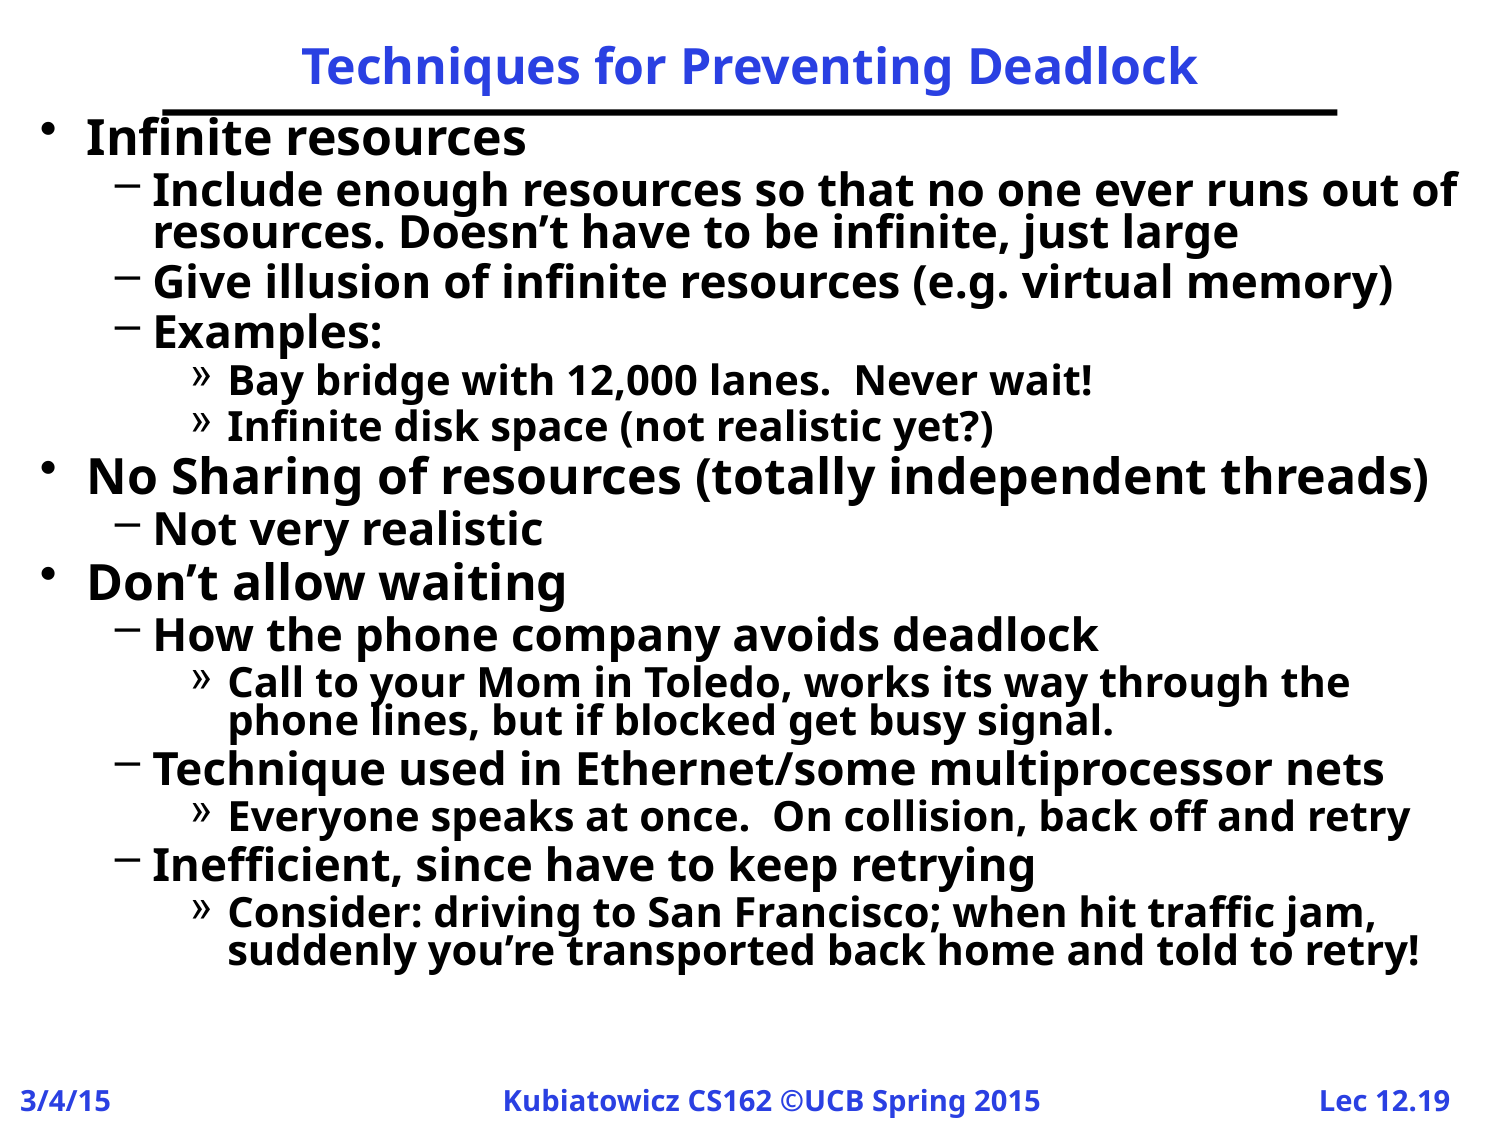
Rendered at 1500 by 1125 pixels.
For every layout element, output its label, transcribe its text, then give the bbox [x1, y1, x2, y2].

title Techniques for Preventing Deadlock [162, 24, 1338, 112]
list Infinite resources Include enough resources so that no one ever runs out of resources. Doesn’t have to be infinite, just large Give illusion of infinite resources (e.g. virtual memory) Examples: Bay bridge with 12,000 lanes. Never wait! Infinite disk space (not realistic yet?) No Sharing of resources (totally independent threads) Not very realistic Don’t allow waiting How the phone company avoids deadlock Call to your Mom in Toledo, works its way through the phone lines, but if blocked get busy signal. Technique used in Ethernet/some multiprocessor nets Everyone speaks at once. On collision, back off and retry Inefficient, since have to keep retrying Consider: driving to San Francisco; when hit traffic jam, suddenly you’re transported back home and told to retry! [24, 112, 1488, 1125]
